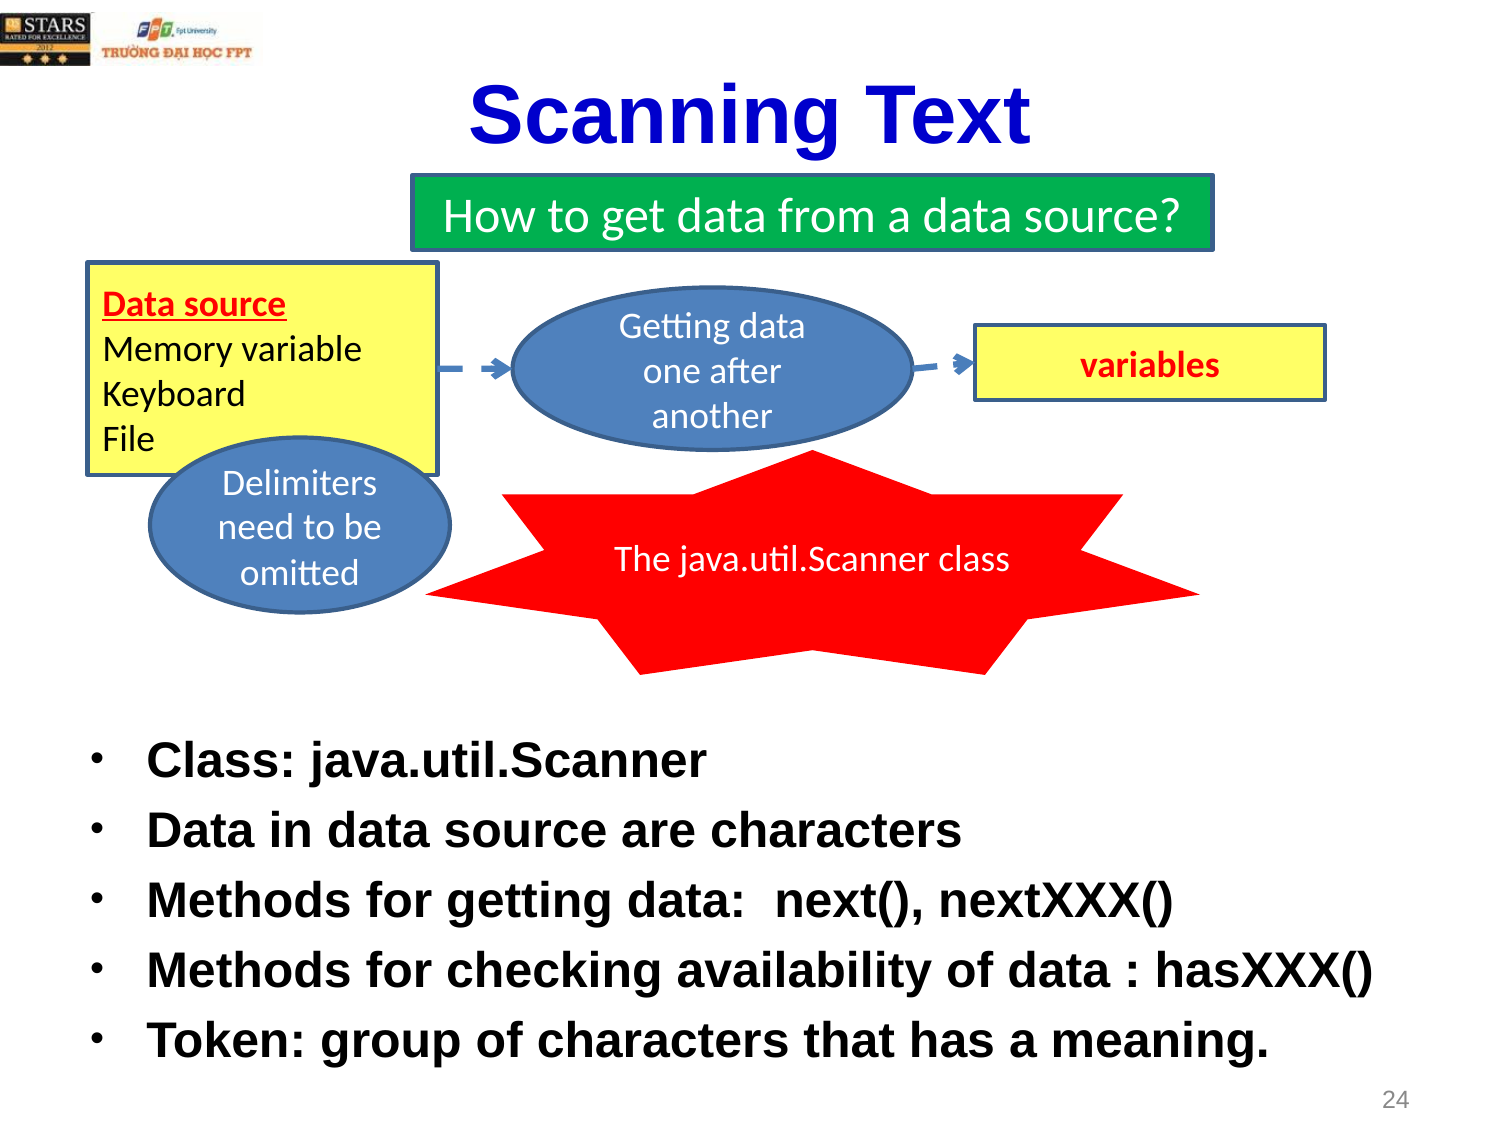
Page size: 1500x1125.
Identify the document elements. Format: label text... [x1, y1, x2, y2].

picture [0, 12, 263, 66]
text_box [912, 362, 976, 369]
list Class: java.util.Scanner Data in data source are characters Methods for getting data: next(), nextXXX() Methods for checking availability of data : hasXXX() Token: group of characters that has a meaning. [75, 720, 1425, 1088]
text_box variables [973, 323, 1327, 402]
text_box Delimiters need to be omitted [147, 435, 453, 615]
text_box The java.util.Scanner class [422, 447, 1203, 678]
slide_number 24 [1299, 1072, 1425, 1125]
text_box Getting data one after another [510, 285, 914, 453]
text_box Data source Memory variable Keyboard File [85, 260, 440, 477]
text_box How to get data from a data source? [410, 173, 1215, 252]
title Scanning Text [75, 45, 1425, 175]
